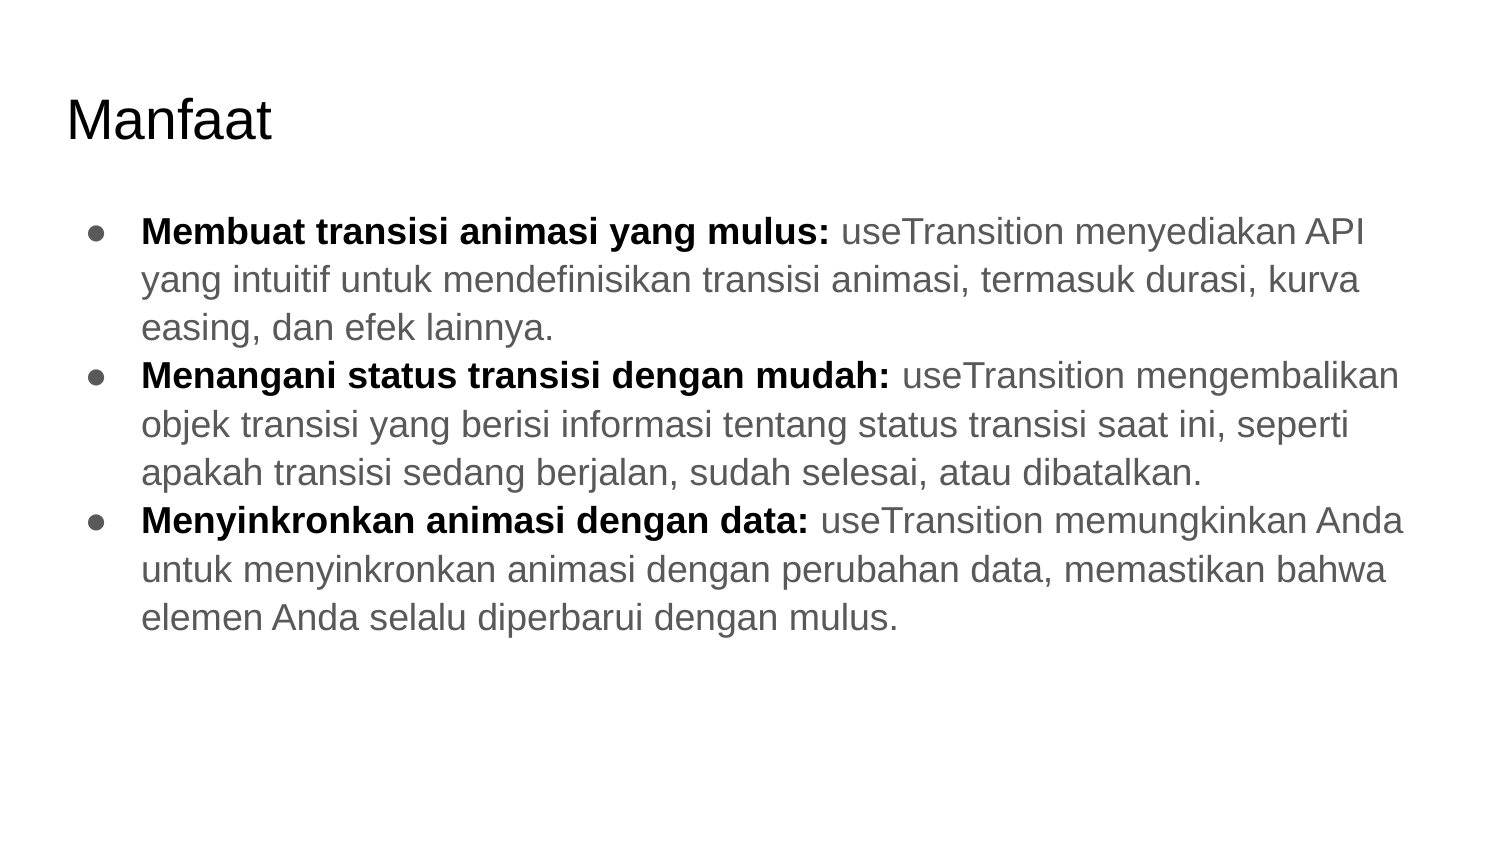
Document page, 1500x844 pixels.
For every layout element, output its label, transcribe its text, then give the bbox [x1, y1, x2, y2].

list Membuat transisi animasi yang mulus: useTransition menyediakan API yang intuitif untuk mendefinisikan transisi animasi, termasuk durasi, kurva easing, dan efek lainnya. Menangani status transisi dengan mudah: useTransition mengembalikan objek transisi yang berisi informasi tentang status transisi saat ini, seperti apakah transisi sedang berjalan, sudah selesai, atau dibatalkan. Menyinkronkan animasi dengan data: useTransition memungkinkan Anda untuk menyinkronkan animasi dengan perubahan data, memastikan bahwa elemen Anda selalu diperbarui dengan mulus. [51, 189, 1449, 750]
title Manfaat [51, 72, 1449, 167]
